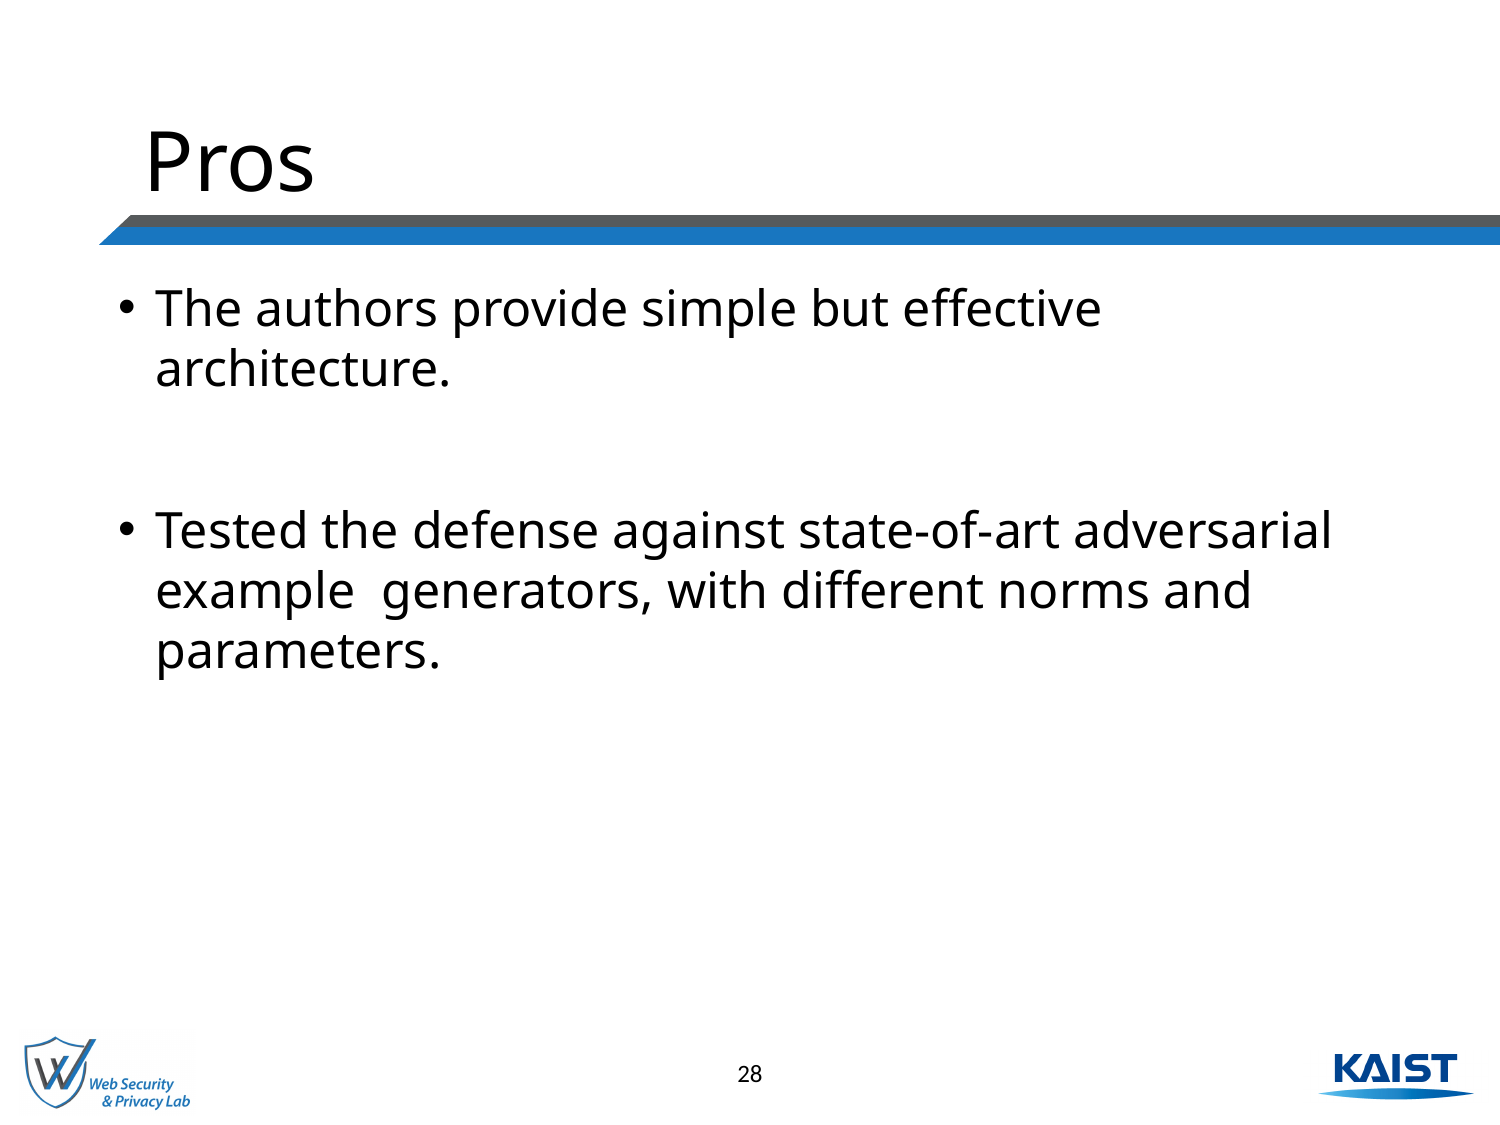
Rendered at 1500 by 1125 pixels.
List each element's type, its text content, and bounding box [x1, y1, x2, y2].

picture [1303, 1050, 1489, 1103]
list The authors provide simple but effective architecture. Tested the defense against state-of-art adversarial example generators, with different norms and parameters. [103, 268, 1397, 983]
picture [19, 1029, 196, 1116]
slide_number 28 [581, 1042, 919, 1103]
title Pros [129, 70, 1423, 217]
